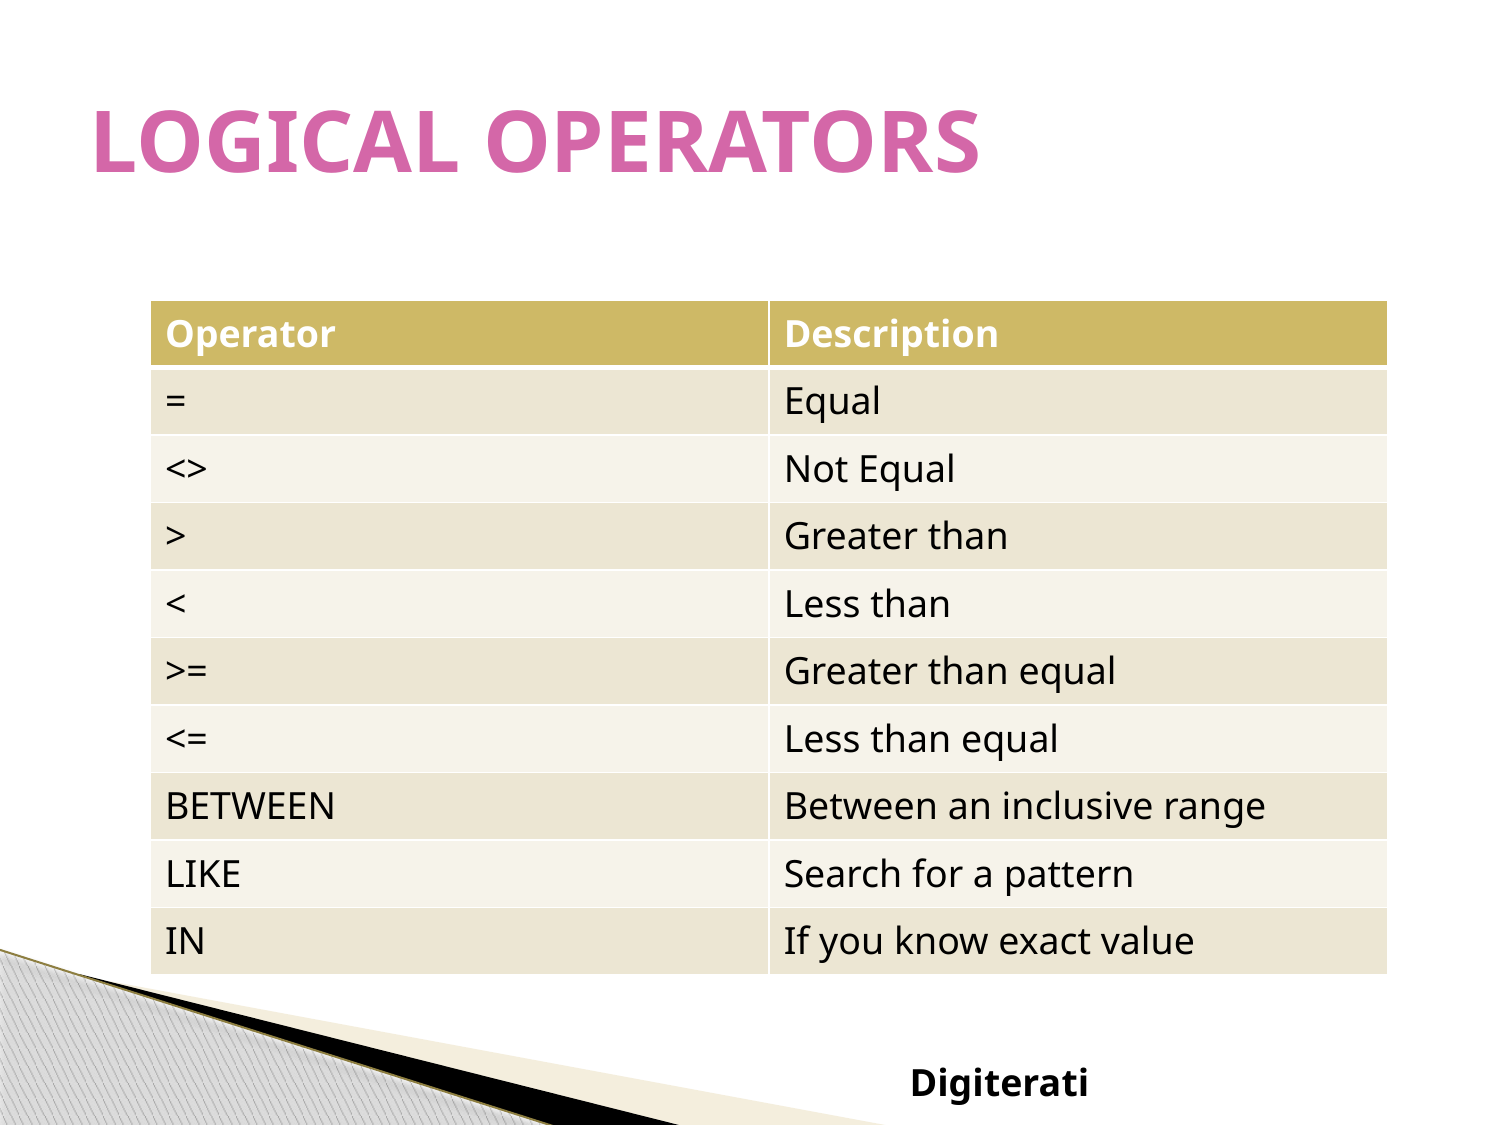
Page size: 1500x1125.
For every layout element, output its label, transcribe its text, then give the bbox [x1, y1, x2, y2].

table_cell Greater than equal [770, 638, 1387, 704]
table_cell Not Equal [770, 436, 1387, 502]
table_header Description [770, 301, 1387, 365]
table_cell Equal [770, 370, 1387, 434]
table_cell Less than equal [770, 706, 1387, 772]
table_cell BETWEEN [151, 773, 768, 839]
table_cell Less than [770, 571, 1387, 637]
table_cell IN [151, 908, 768, 974]
table_cell < [151, 571, 768, 637]
table_cell > [151, 503, 768, 569]
table_cell = [151, 370, 768, 434]
table_header Operator [151, 301, 768, 365]
table_cell >= [151, 638, 768, 704]
table_cell Greater than [770, 503, 1387, 569]
title LOGICAL OPERATORS [75, 45, 1425, 233]
footer Digiterati [718, 1051, 1105, 1112]
table_cell Search for a pattern [770, 841, 1387, 907]
table_cell If you know exact value [770, 908, 1387, 974]
table_cell LIKE [151, 841, 768, 907]
table_cell Between an inclusive range [770, 773, 1387, 839]
table_cell <= [151, 706, 768, 772]
table_cell <> [151, 436, 768, 502]
